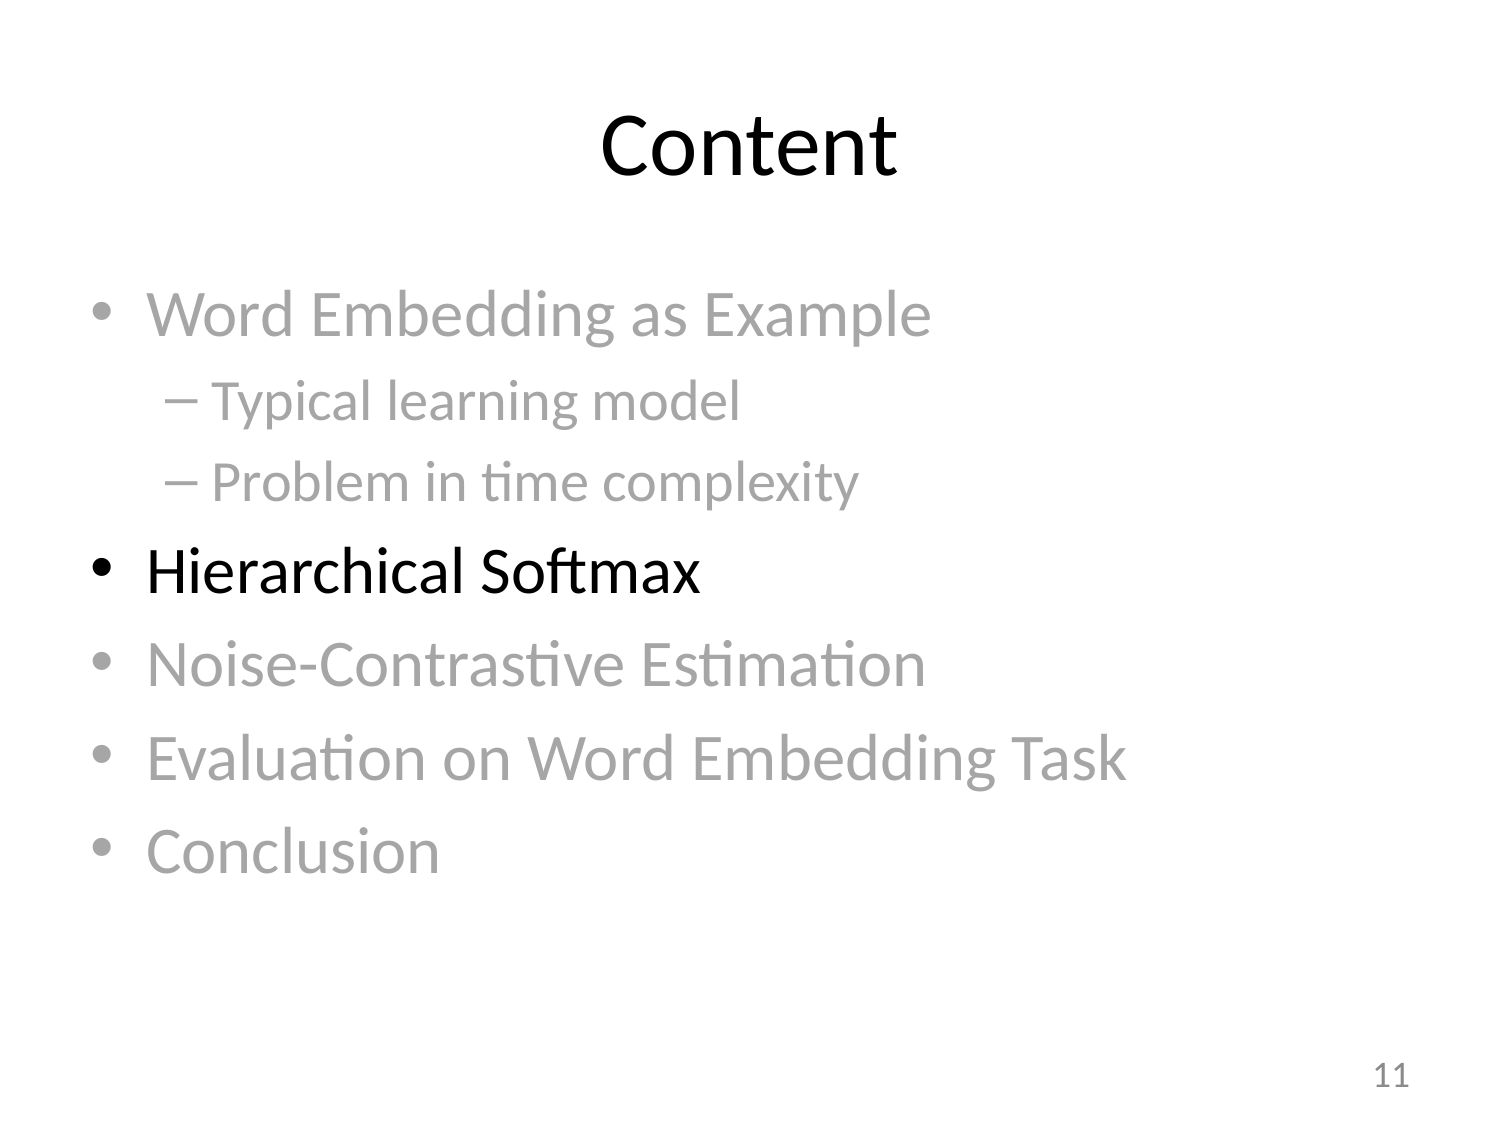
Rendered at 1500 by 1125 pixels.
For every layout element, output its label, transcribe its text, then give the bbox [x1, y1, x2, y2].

slide_number 11 [1074, 1042, 1425, 1103]
title Content [75, 45, 1425, 233]
list Word Embedding as Example Typical learning model Problem in time complexity Hierarchical Softmax Noise-Contrastive Estimation Evaluation on Word Embedding Task Conclusion [75, 262, 1425, 1005]
